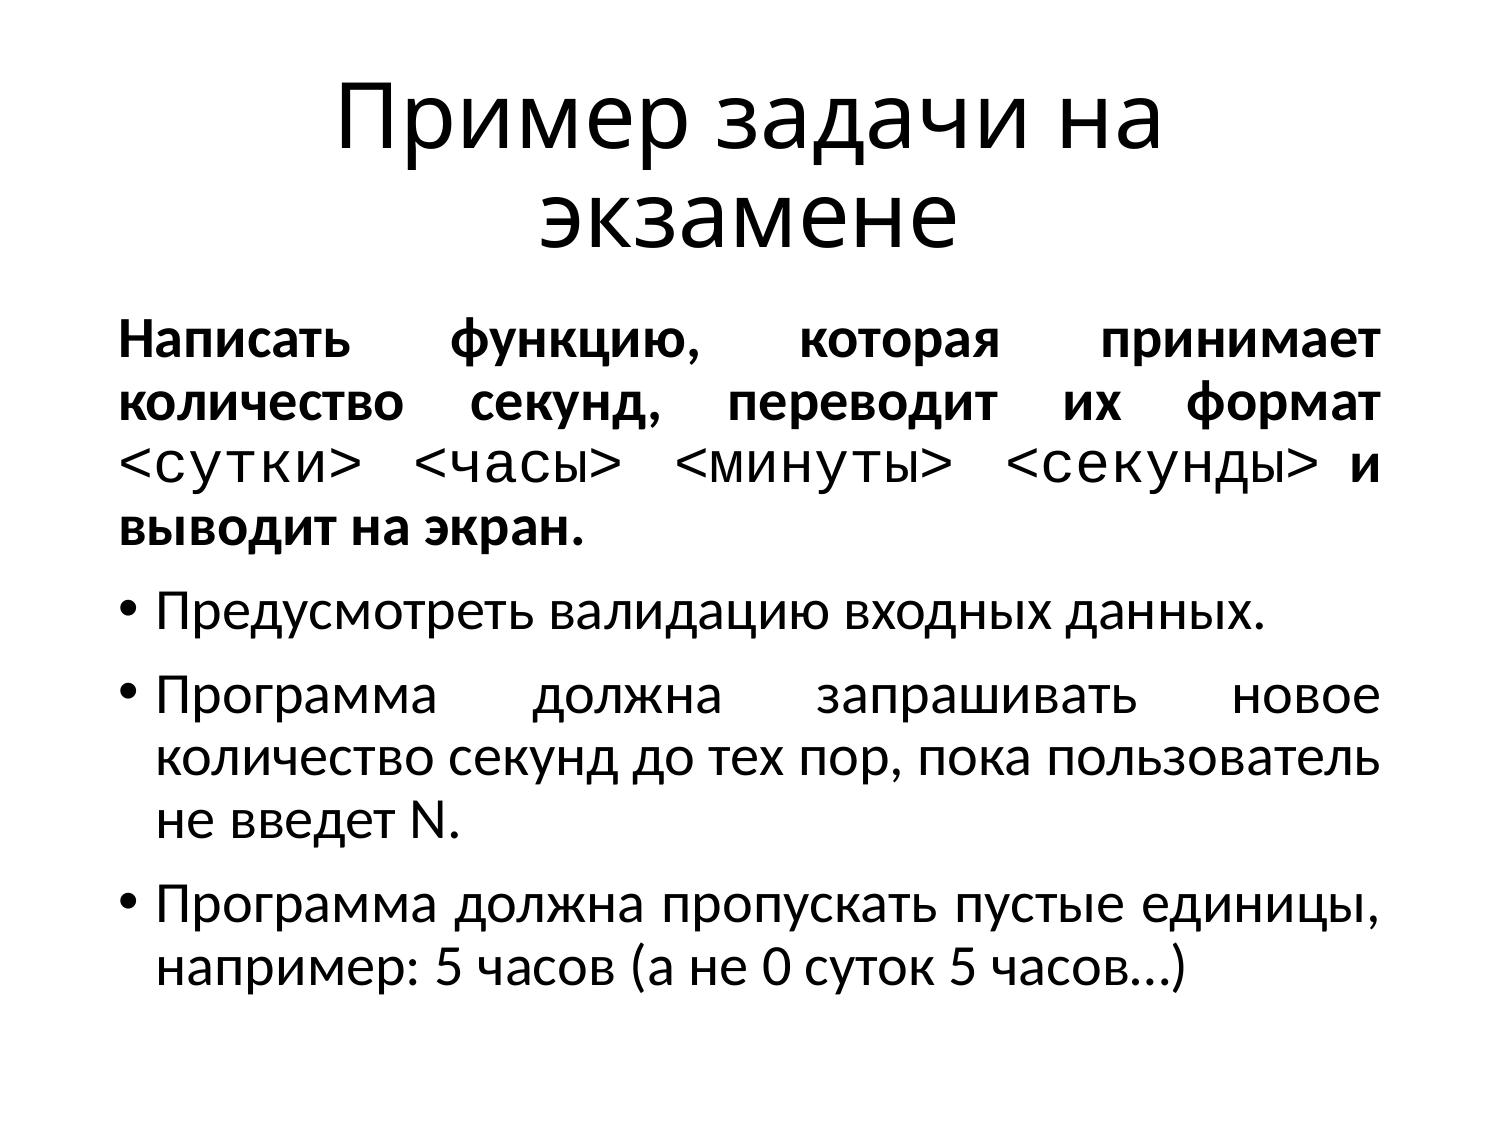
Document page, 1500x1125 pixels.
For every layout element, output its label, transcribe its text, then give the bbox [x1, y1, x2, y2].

title Пример задачи на экзамене [103, 59, 1397, 278]
list Написать функцию, которая принимает количество секунд, переводит их формат <сутки> <часы> <минуты> <секунды> и выводит на экран. Предусмотреть валидацию входных данных. Программа должна запрашивать новое количество секунд до тех пор, пока пользователь не введет N. Программа должна пропускать пустые единицы, например: 5 часов (а не 0 суток 5 часов…) [103, 299, 1397, 1014]
